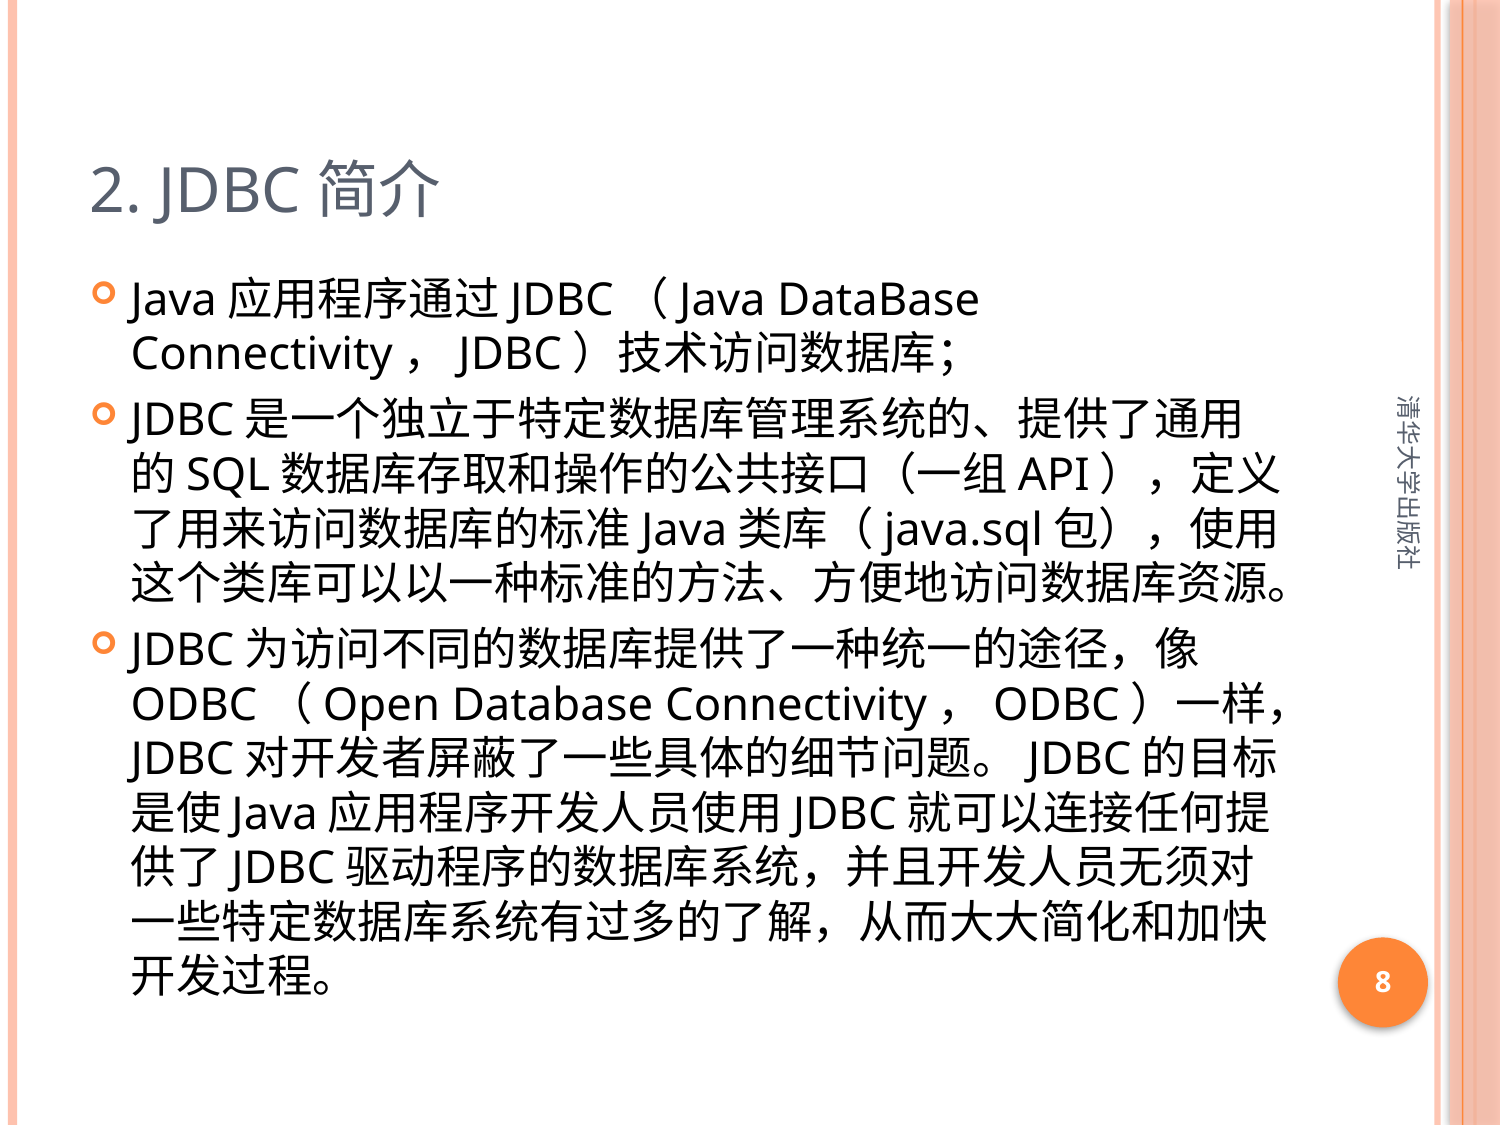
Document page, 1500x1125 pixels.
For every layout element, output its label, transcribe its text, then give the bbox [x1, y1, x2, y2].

title 2. JDBC简介 [75, 45, 1300, 233]
footer 清华大学出版社 [1379, 380, 1440, 906]
list Java应用程序通过JDBC（Java DataBase Connectivity，JDBC）技术访问数据库； JDBC是一个独立于特定数据库管理系统的、提供了通用的SQL数据库存取和操作的公共接口（一组API），定义了用来访问数据库的标准Java类库（java.sql包），使用这个类库可以以一种标准的方法、方便地访问数据库资源。 JDBC为访问不同的数据库提供了一种统一的途径，像ODBC（Open Database Connectivity，ODBC）一样，JDBC对开发者屏蔽了一些具体的细节问题。JDBC的目标是使Java应用程序开发人员使用JDBC就可以连接任何提供了JDBC驱动程序的数据库系统，并且开发人员无须对一些特定数据库系统有过多的了解，从而大大简化和加快开发过程。 [75, 262, 1300, 1062]
slide_number 8 [1333, 940, 1434, 1027]
